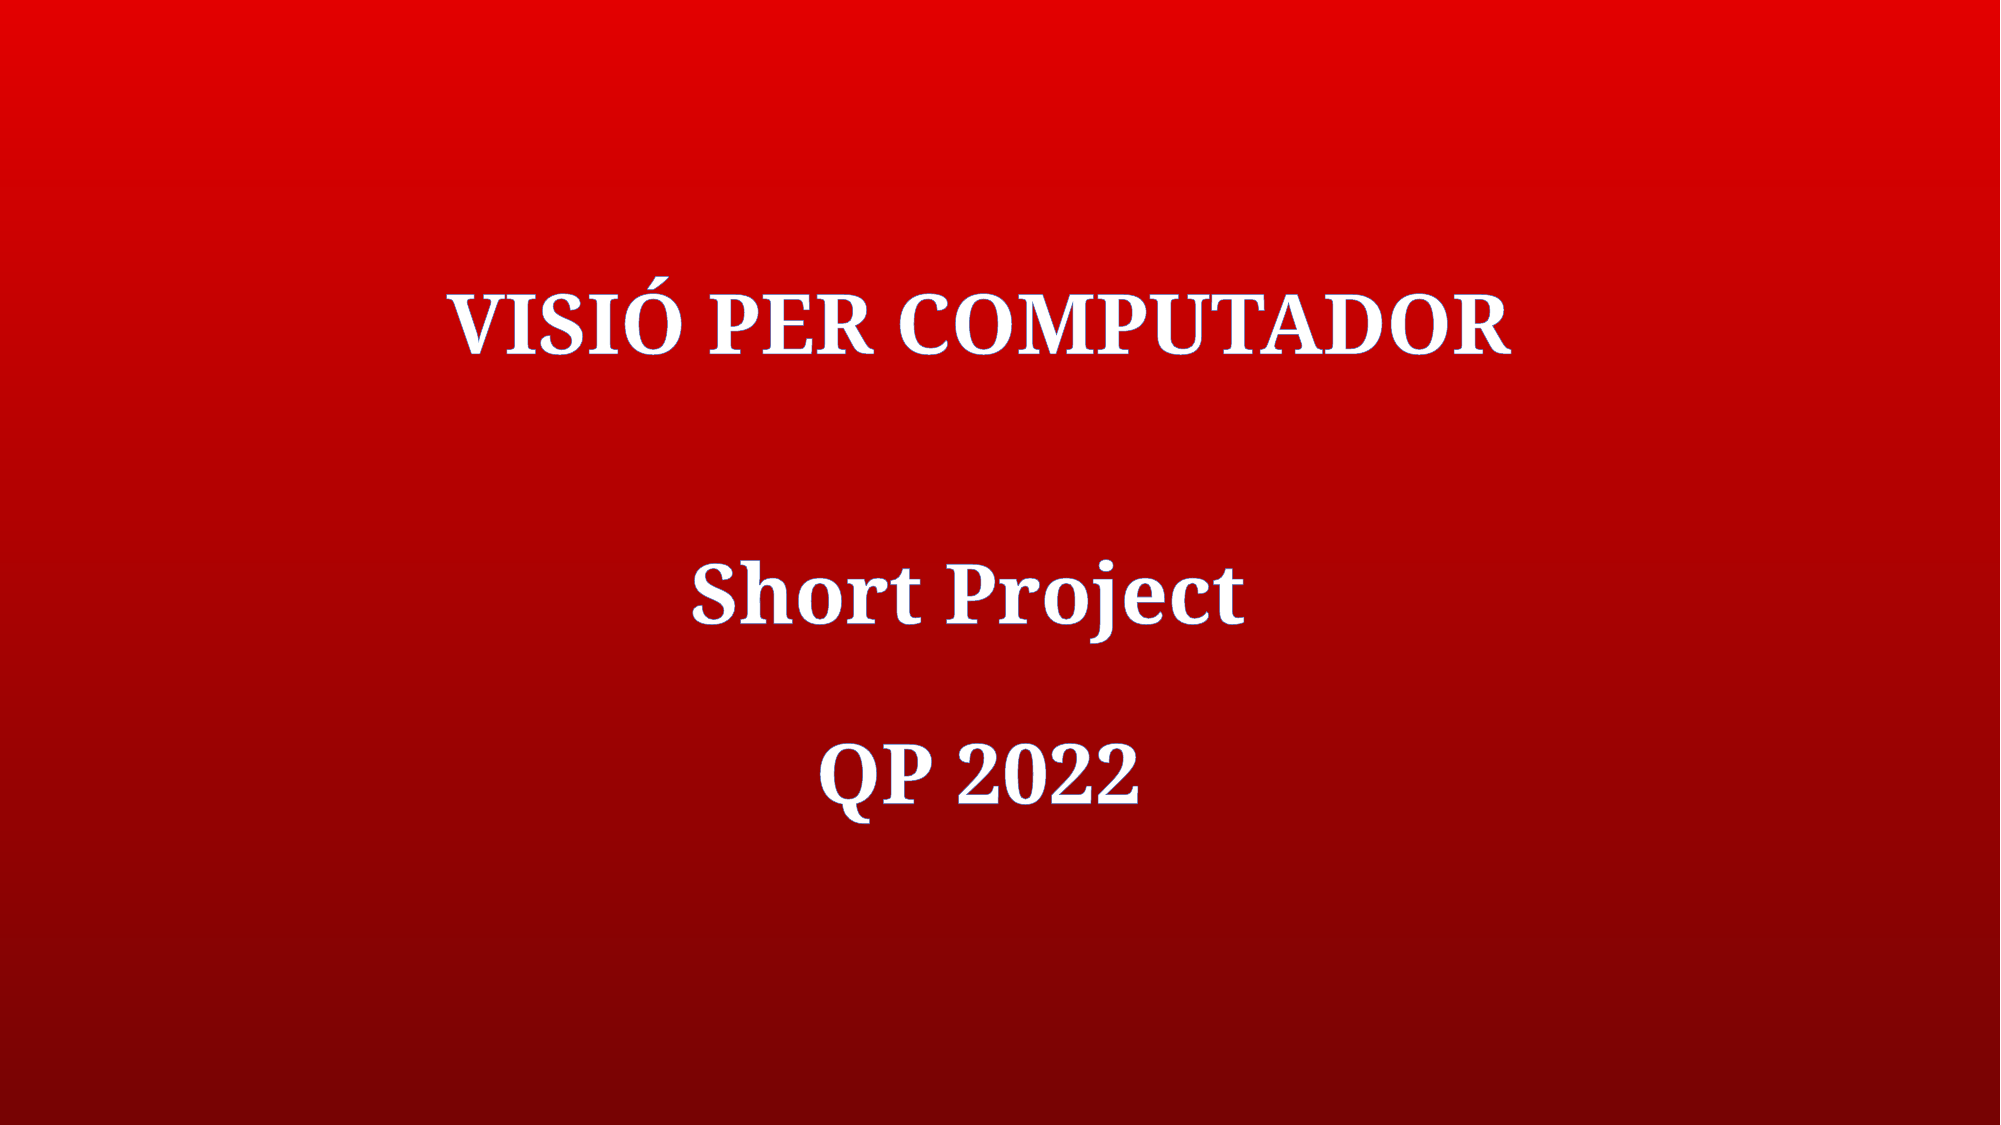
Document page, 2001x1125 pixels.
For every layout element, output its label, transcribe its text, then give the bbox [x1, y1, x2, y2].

title VISIÓ PER COMPUTADOR Short Project QP 2022 [341, 605, 1617, 830]
